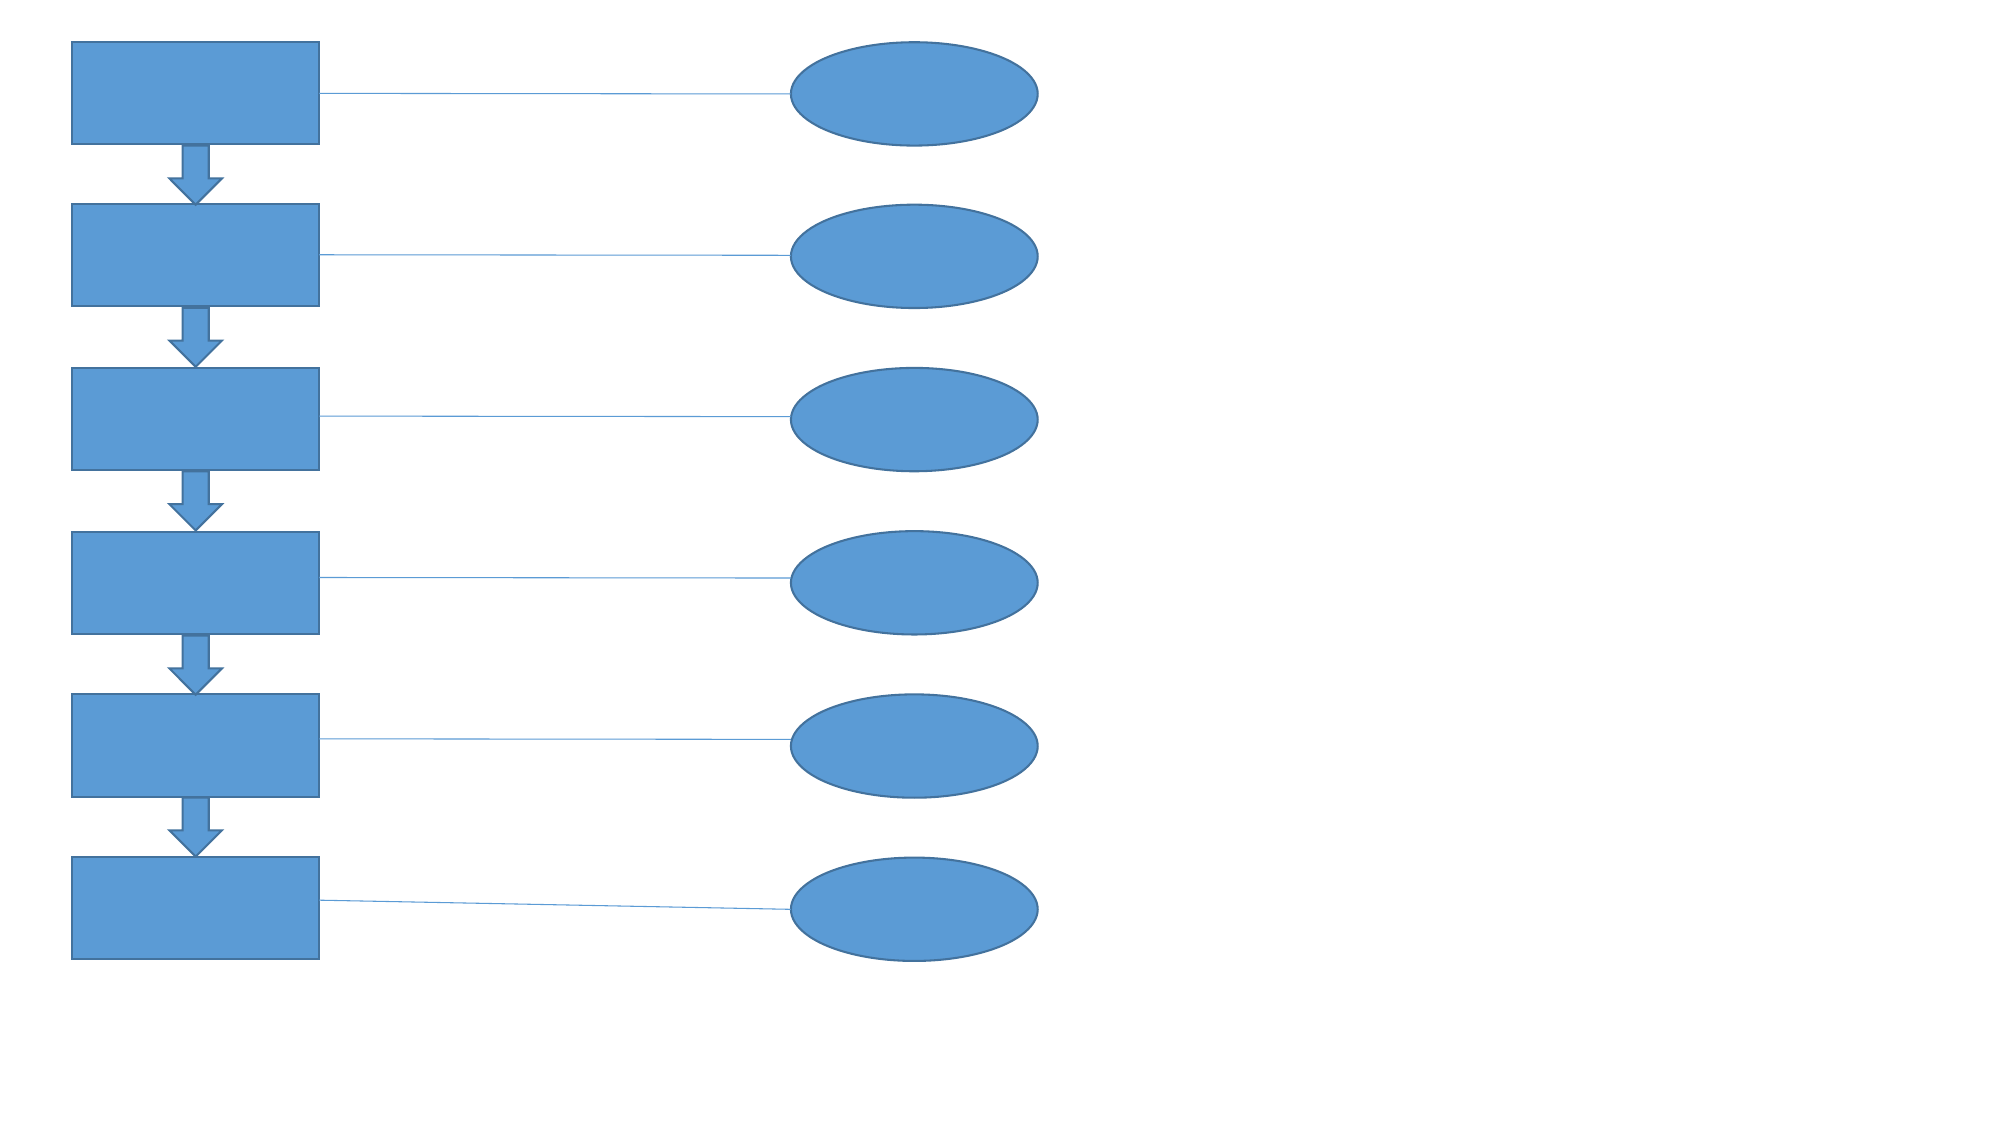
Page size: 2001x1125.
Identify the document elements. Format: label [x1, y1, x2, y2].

text_box [789, 530, 1039, 636]
text_box [71, 693, 320, 798]
text_box [166, 796, 225, 859]
text_box [789, 693, 1039, 799]
text_box [166, 306, 225, 369]
text_box [166, 144, 225, 207]
text_box [789, 856, 1039, 962]
text_box [71, 531, 320, 635]
text_box [71, 856, 320, 960]
text_box [166, 470, 225, 532]
text_box [71, 367, 320, 471]
text_box [71, 41, 320, 145]
text_box [789, 41, 1039, 147]
text_box [166, 634, 225, 697]
text_box [789, 366, 1039, 473]
text_box [318, 900, 791, 910]
text_box [71, 203, 320, 307]
text_box [789, 203, 1039, 310]
